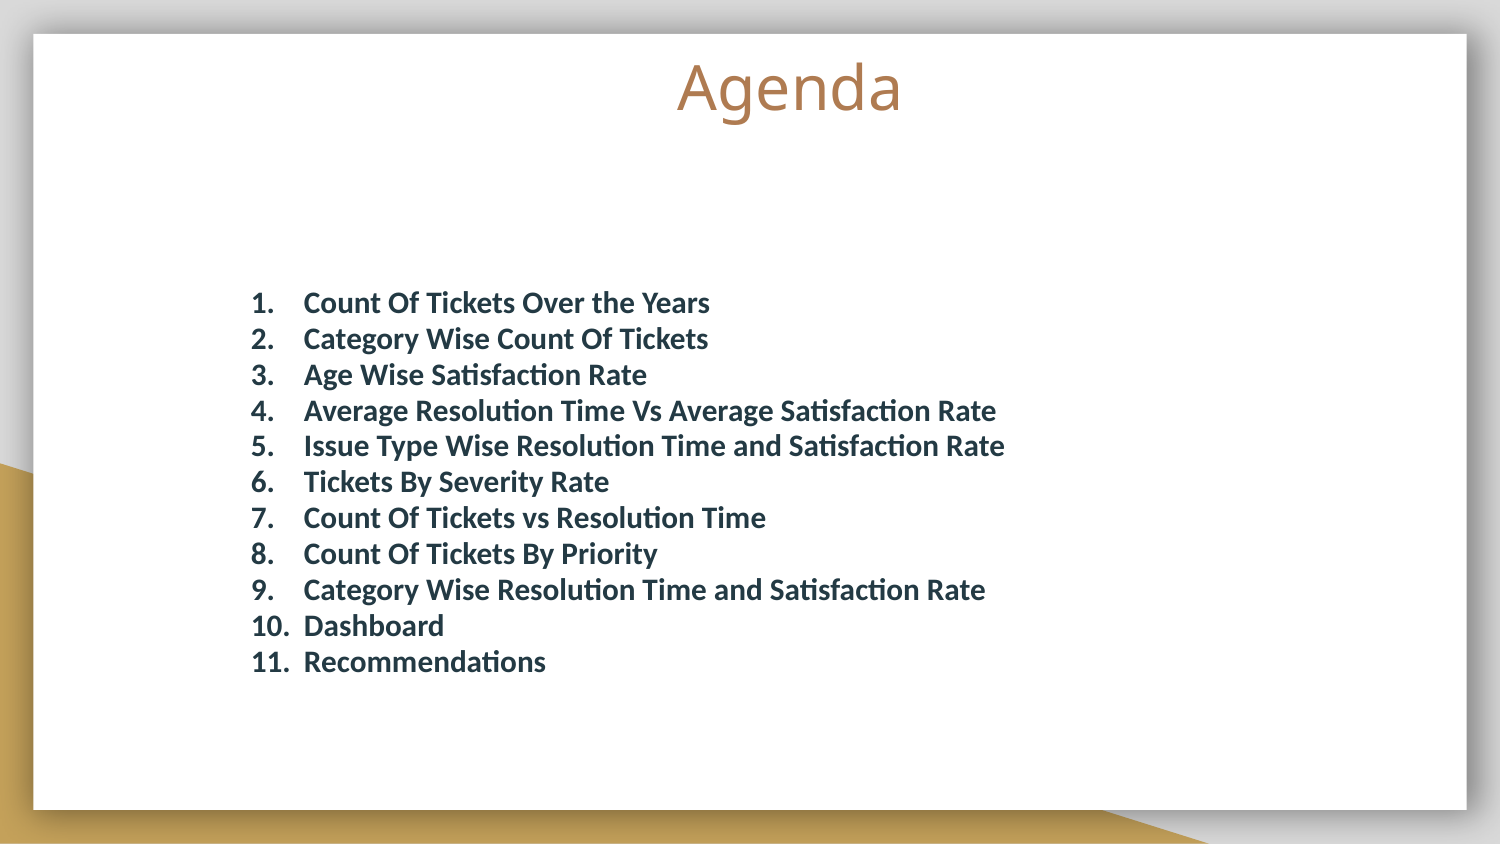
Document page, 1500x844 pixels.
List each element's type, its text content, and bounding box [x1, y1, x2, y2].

title Agenda [213, 28, 1368, 193]
list Count Of Tickets Over the Years Category Wise Count Of Tickets Age Wise Satisfaction Rate Average Resolution Time Vs Average Satisfaction Rate Issue Type Wise Resolution Time and Satisfaction Rate Tickets By Severity Rate Count Of Tickets vs Resolution Time Count Of Tickets By Priority Category Wise Resolution Time and Satisfaction Rate Dashboard Recommendations [213, 213, 1368, 744]
